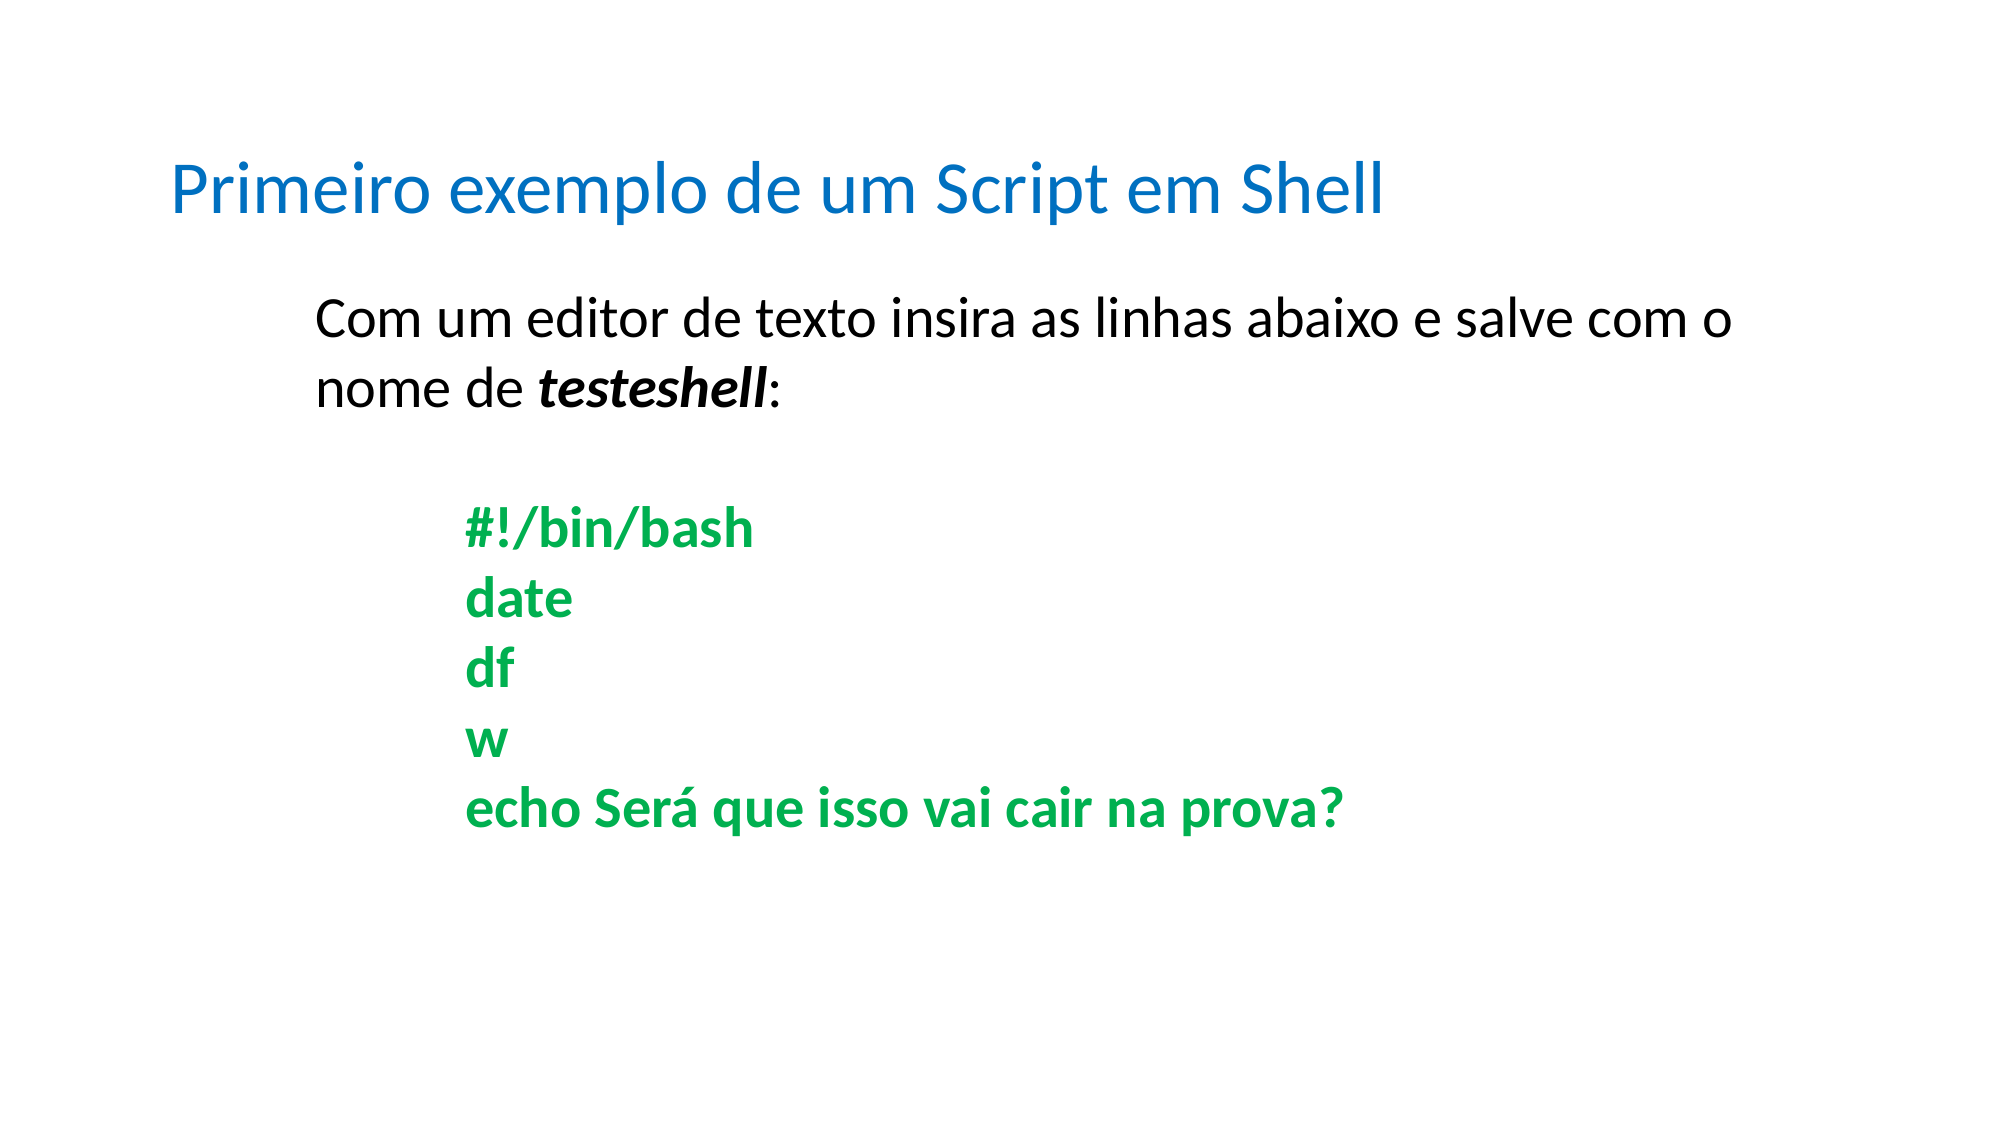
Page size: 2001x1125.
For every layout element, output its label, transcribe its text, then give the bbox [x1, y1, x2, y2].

text_box Com um editor de texto insira as linhas abaixo e salve com o nome de testeshell: #!/bin/bash date df w echo Será que isso vai cair na prova? [300, 272, 1763, 917]
text_box Primeiro exemplo de um Script em Shell [156, 130, 1540, 396]
